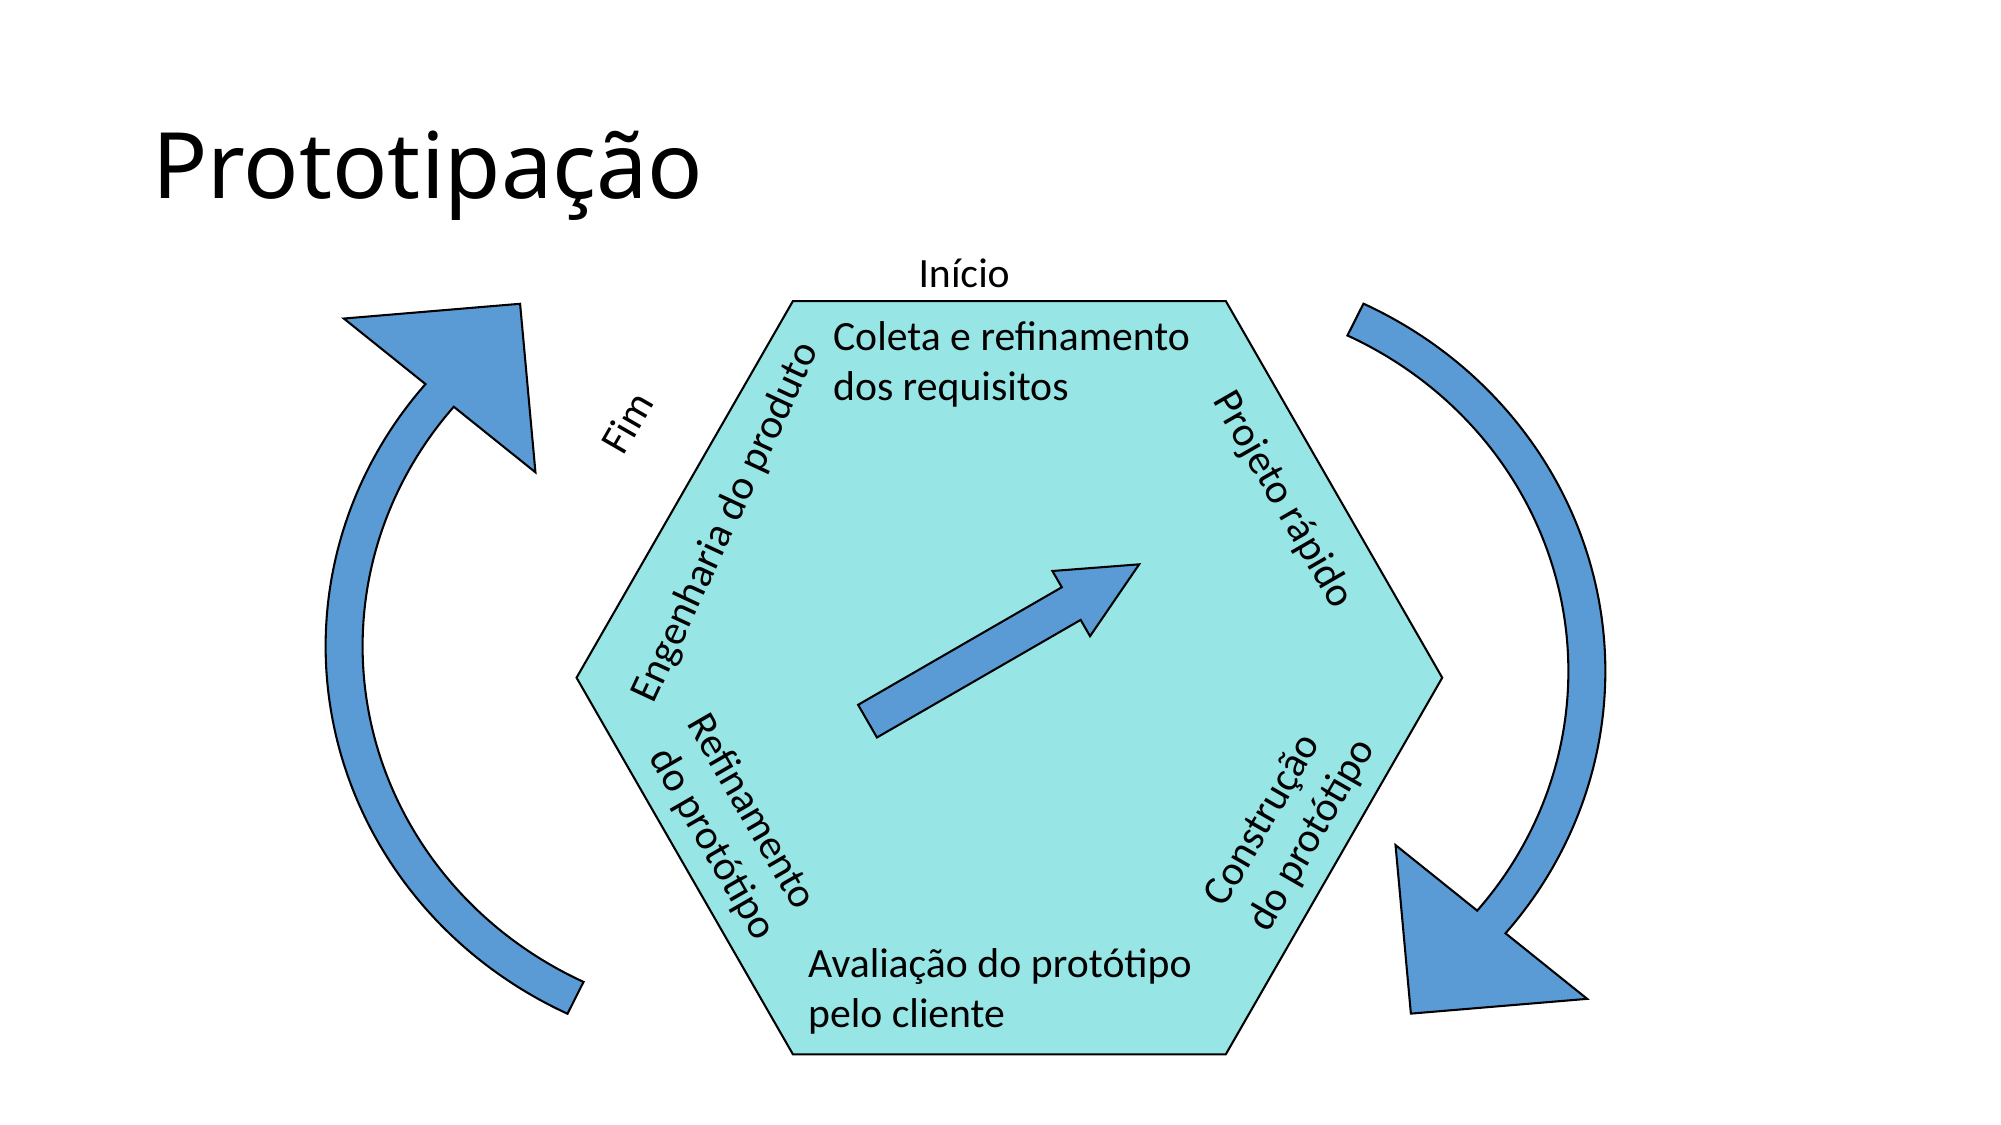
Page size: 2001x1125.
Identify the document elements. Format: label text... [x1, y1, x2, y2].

text_box Início [903, 238, 1025, 304]
text_box Refinamento do protótipo [622, 686, 849, 964]
title Prototipação [137, 59, 1863, 278]
text_box [858, 564, 1140, 738]
text_box Fim [573, 365, 676, 478]
text_box [576, 301, 1443, 1055]
text_box Construção do protótipo [1175, 685, 1397, 955]
text_box Projeto rápido [1191, 363, 1384, 632]
text_box [325, 303, 584, 1014]
text_box Coleta e refinamento dos requisitos [818, 301, 1206, 416]
text_box [1347, 303, 1606, 1014]
text_box Avaliação do protótipo pelo cliente [793, 928, 1207, 1044]
text_box Engenharia do produto [603, 315, 840, 725]
